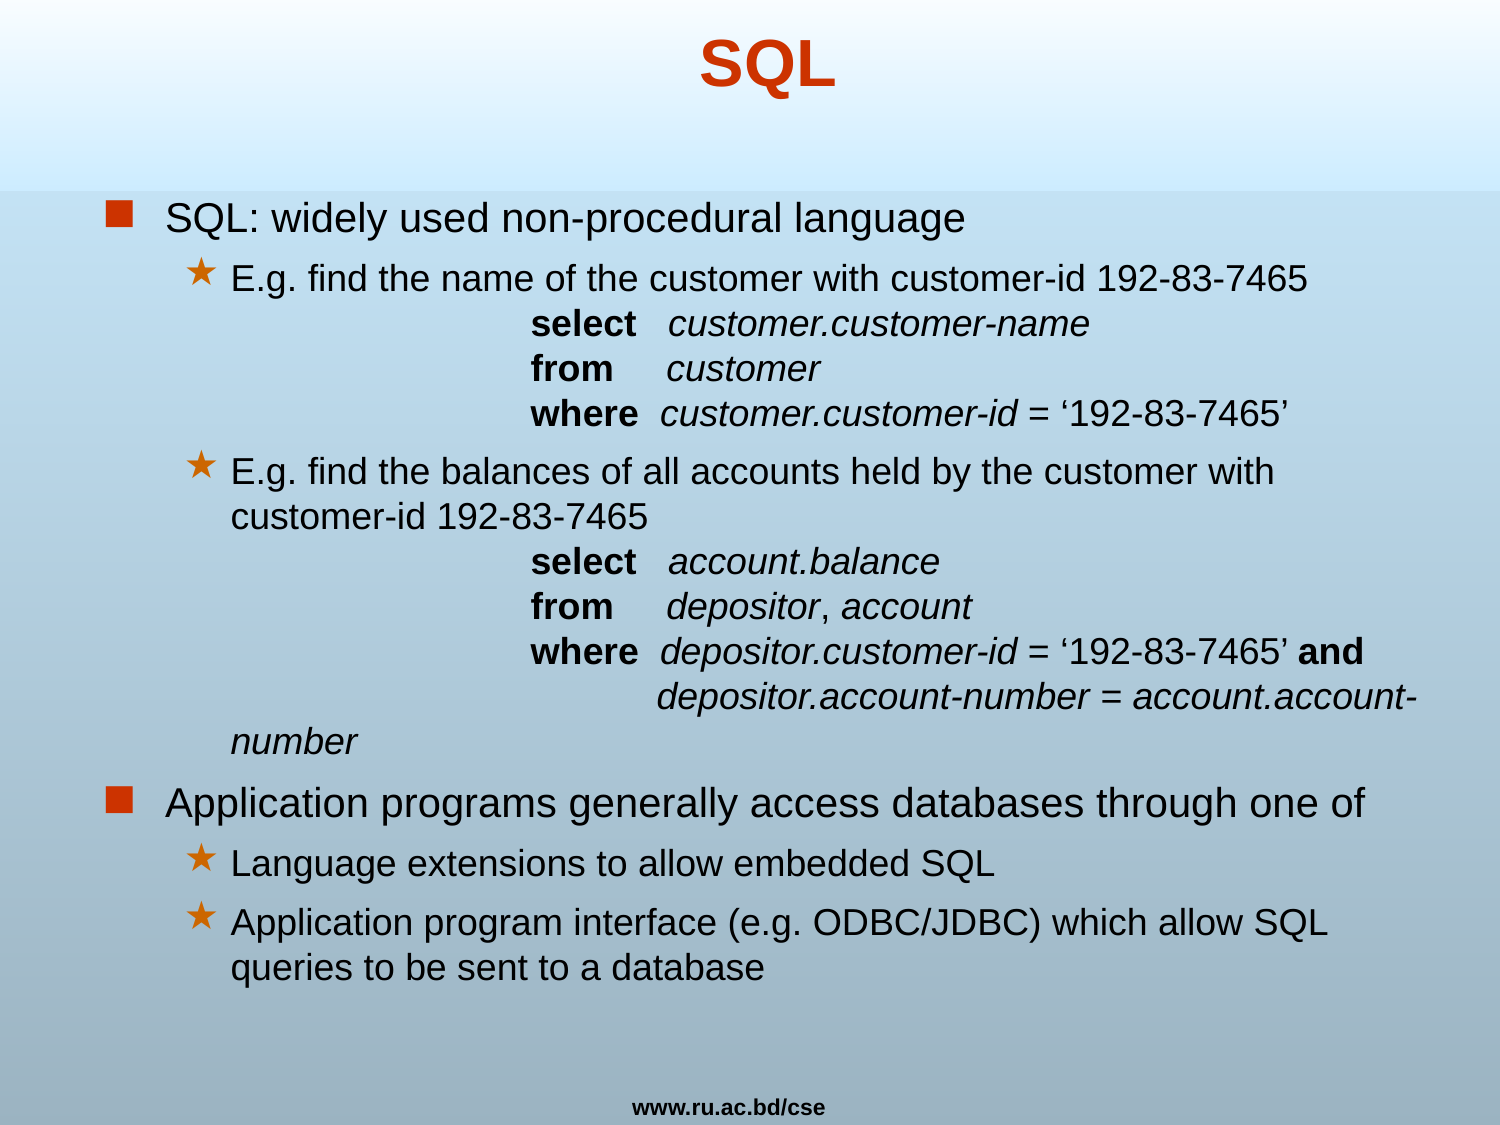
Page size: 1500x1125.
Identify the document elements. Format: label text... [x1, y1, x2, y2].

list SQL: widely used non-procedural language E.g. find the name of the customer with customer-id 192-83-7465 select customer.customer-name from customer where customer.customer-id = ‘192-83-7465’ E.g. find the balances of all accounts held by the customer with customer-id 192-83-7465 select account.balance from depositor, account where depositor.customer-id = ‘192-83-7465’ and depositor.account-number = account.account-number Application programs generally access databases through one of Language extensions to allow embedded SQL Application program interface (e.g. ODBC/JDBC) which allow SQL queries to be sent to a database [93, 182, 1453, 983]
title SQL [106, 7, 1432, 108]
